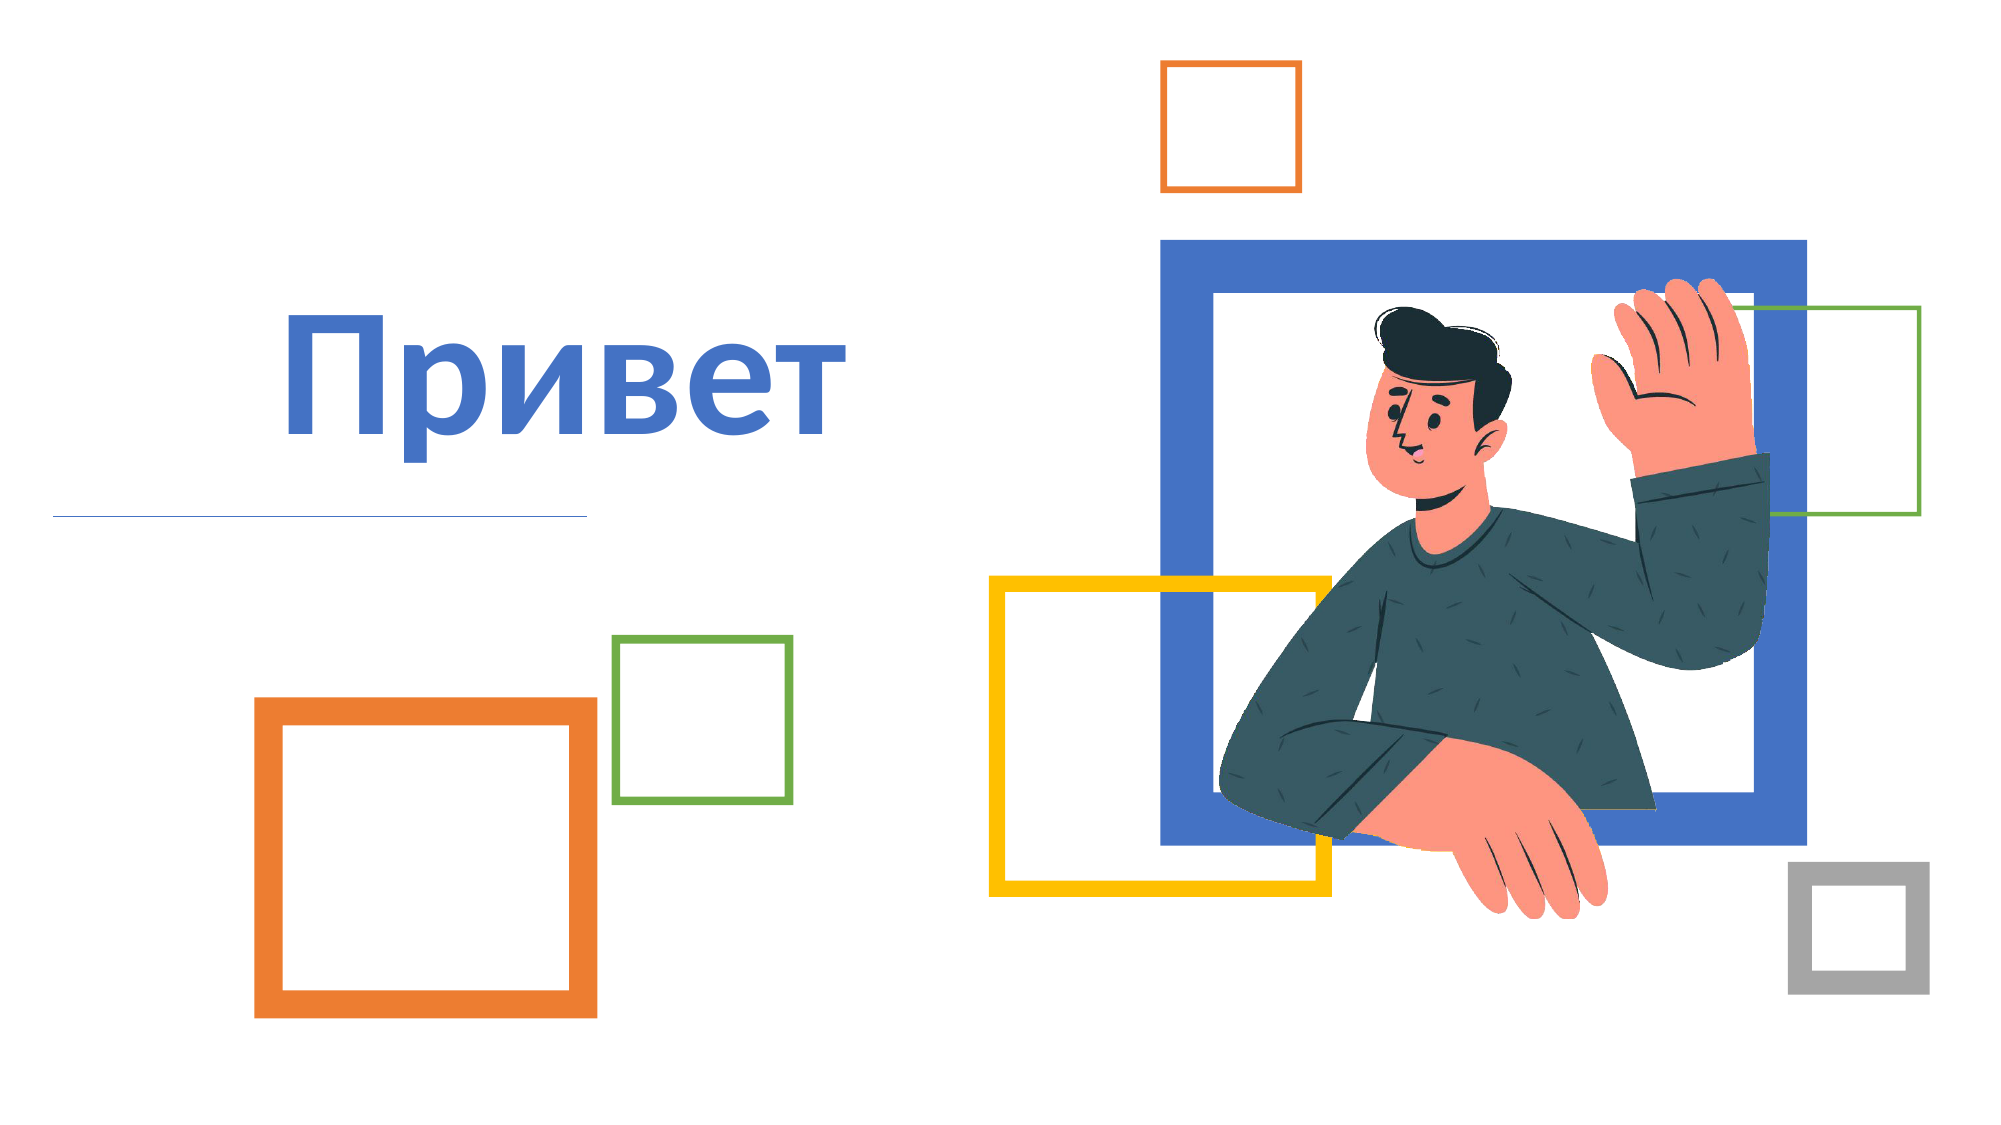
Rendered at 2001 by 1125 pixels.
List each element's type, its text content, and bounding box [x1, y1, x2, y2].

picture [1214, 275, 1778, 919]
title Привет [53, 83, 1073, 476]
